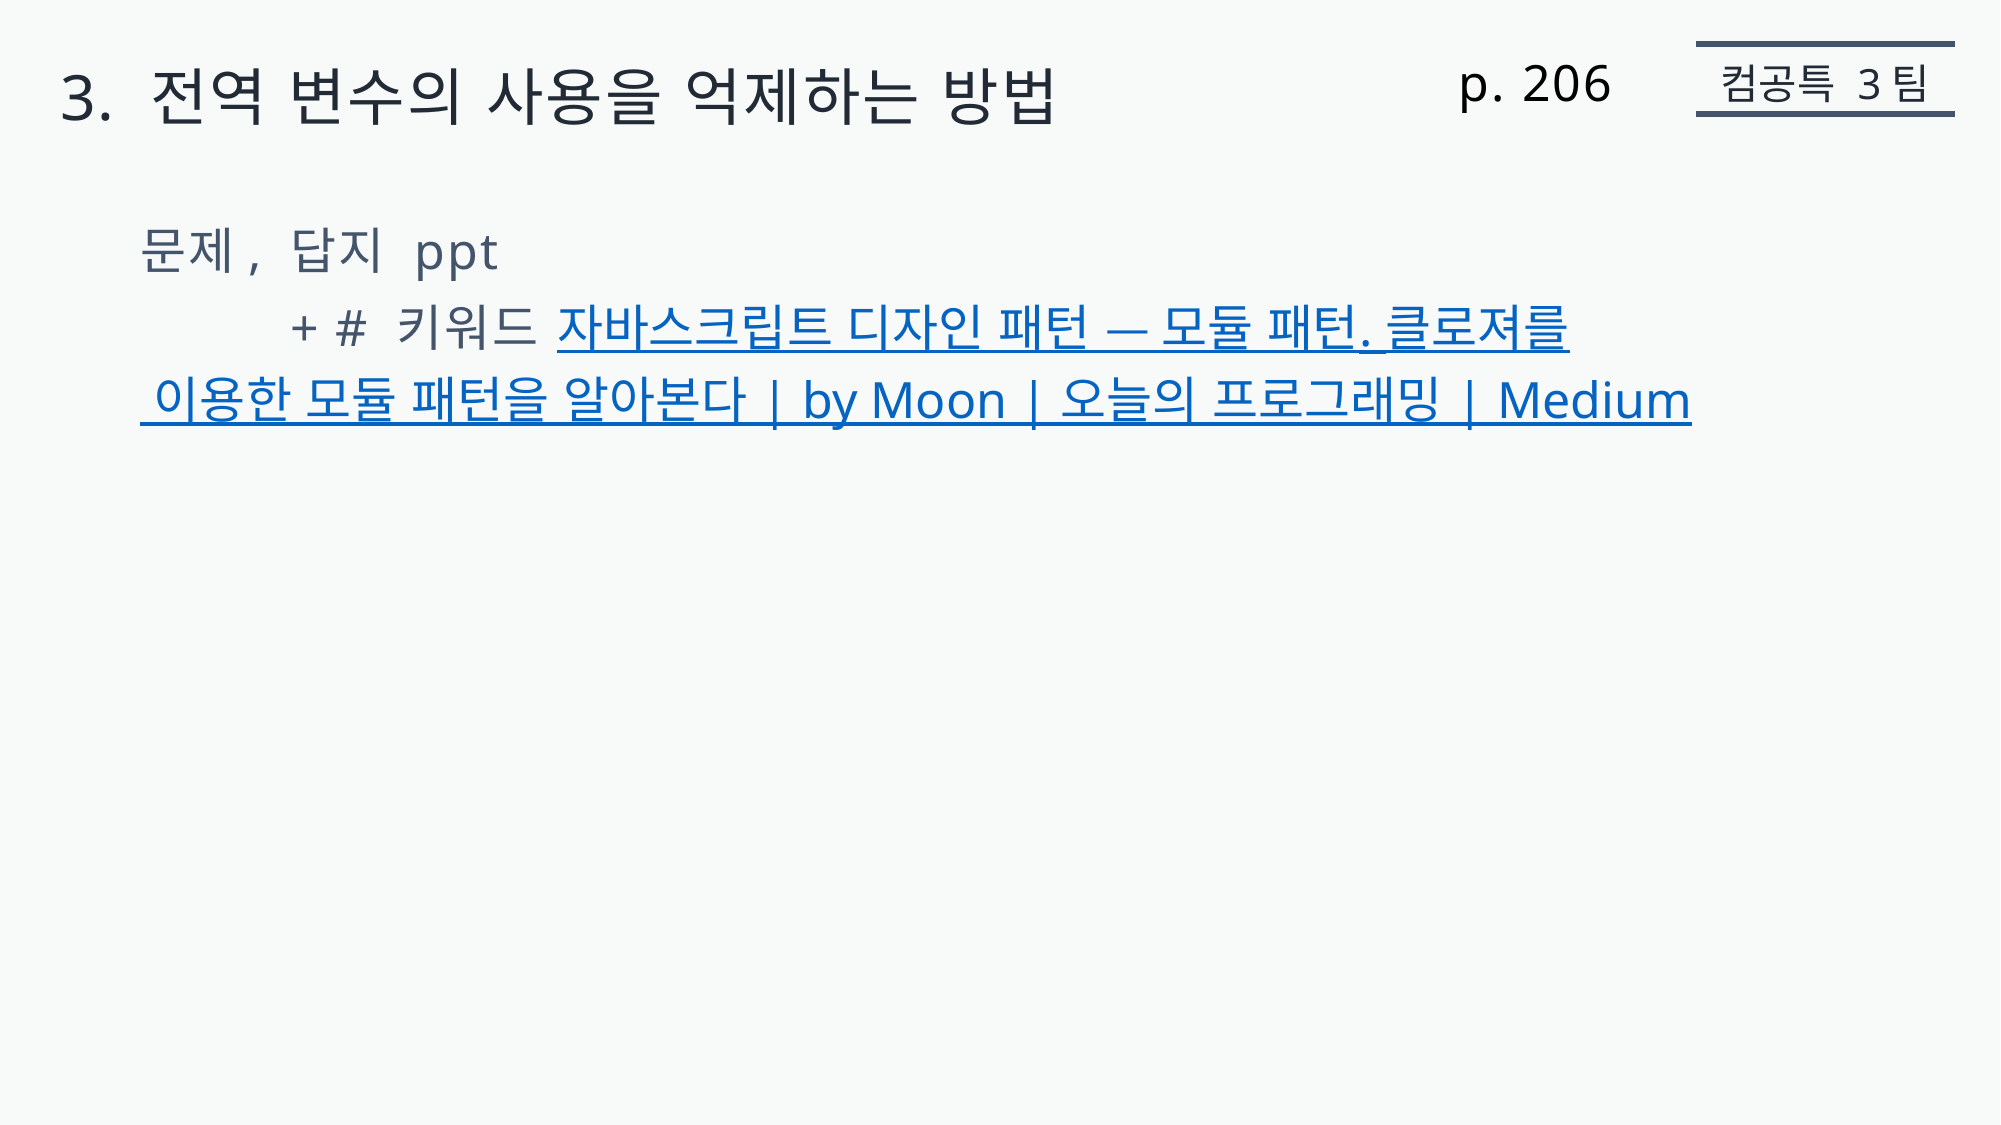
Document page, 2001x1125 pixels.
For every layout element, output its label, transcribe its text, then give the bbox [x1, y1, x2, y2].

text_box + # 키워드 자바스크립트 디자인 패턴 — 모듈 패턴. 클로져를 이용한 모듈 패턴을 알아본다 | by Moon | 오늘의 프로그래밍 | Medium [125, 288, 1878, 449]
text_box 3. 전역 변수의 사용을 억제하는 방법 [45, 50, 1128, 141]
text_box p. 206 [1443, 43, 1639, 119]
text_box 컴공특 3팀 [1695, 50, 1955, 114]
text_box 문제, 답지 ppt [125, 212, 1878, 288]
